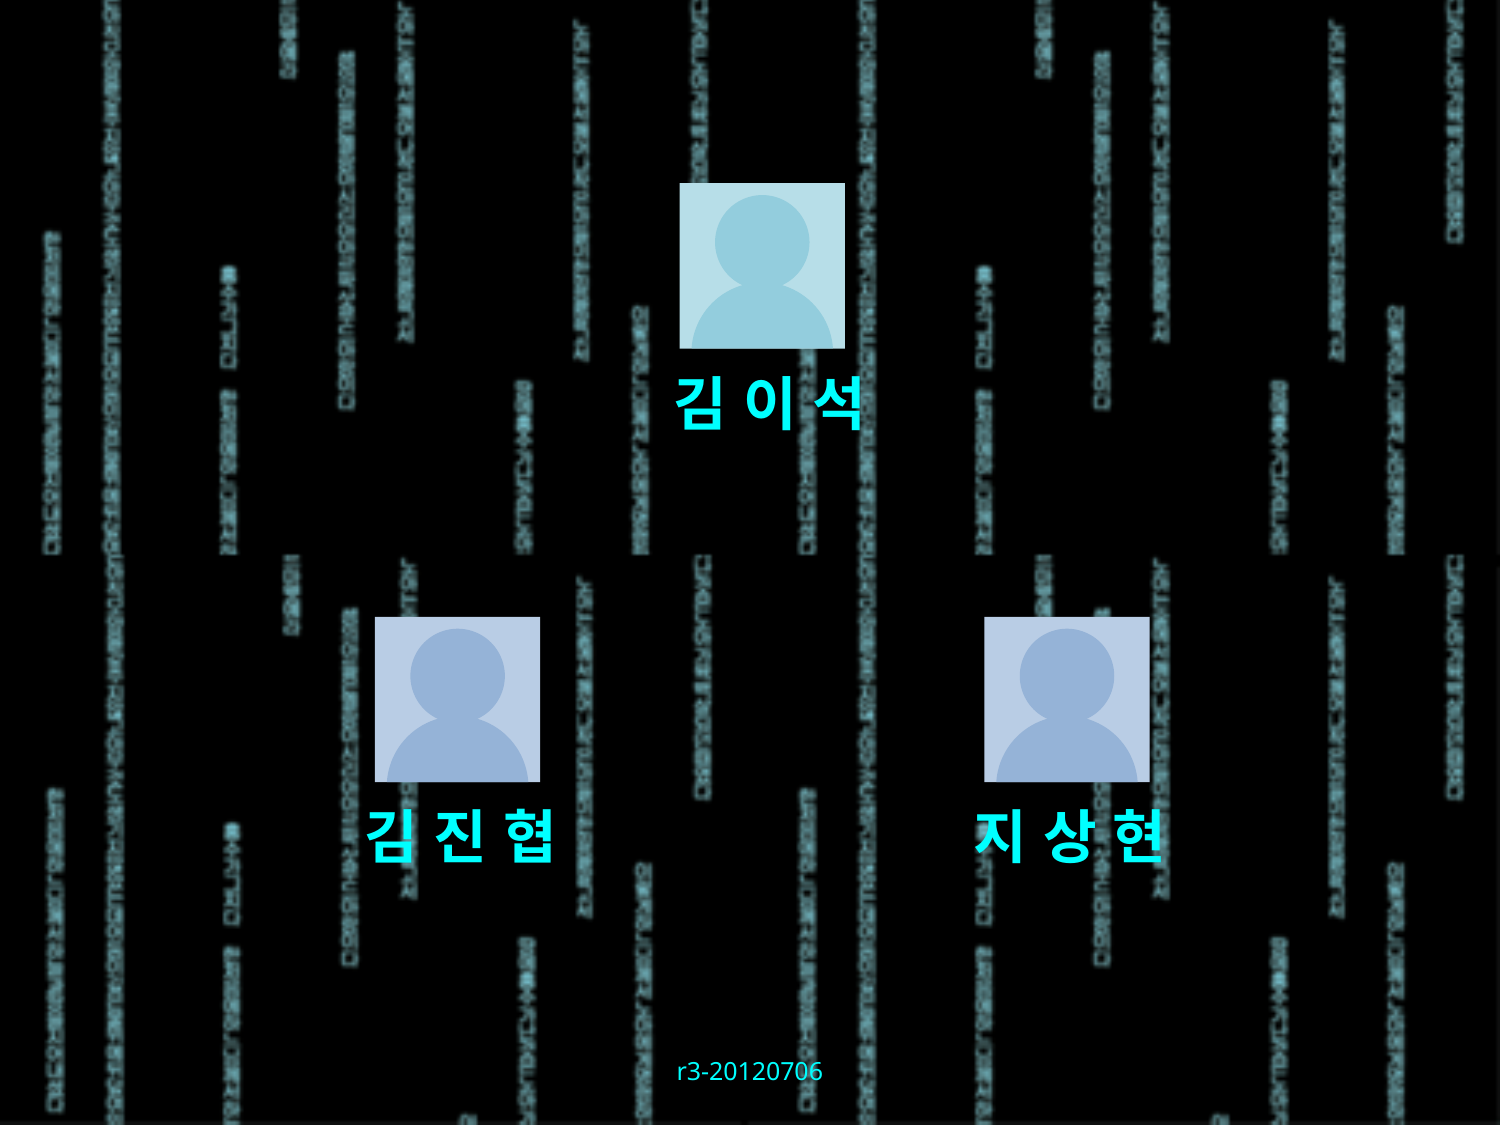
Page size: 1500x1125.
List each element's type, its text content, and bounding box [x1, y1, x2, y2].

text_box 지 상 현 [958, 793, 1182, 878]
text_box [374, 616, 541, 858]
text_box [984, 616, 1150, 858]
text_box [679, 182, 846, 425]
text_box 김 진 협 [349, 793, 573, 878]
text_box 김 이 석 [658, 359, 882, 445]
footer r3-20120706 [512, 1042, 988, 1103]
picture [0, 0, 1500, 1125]
